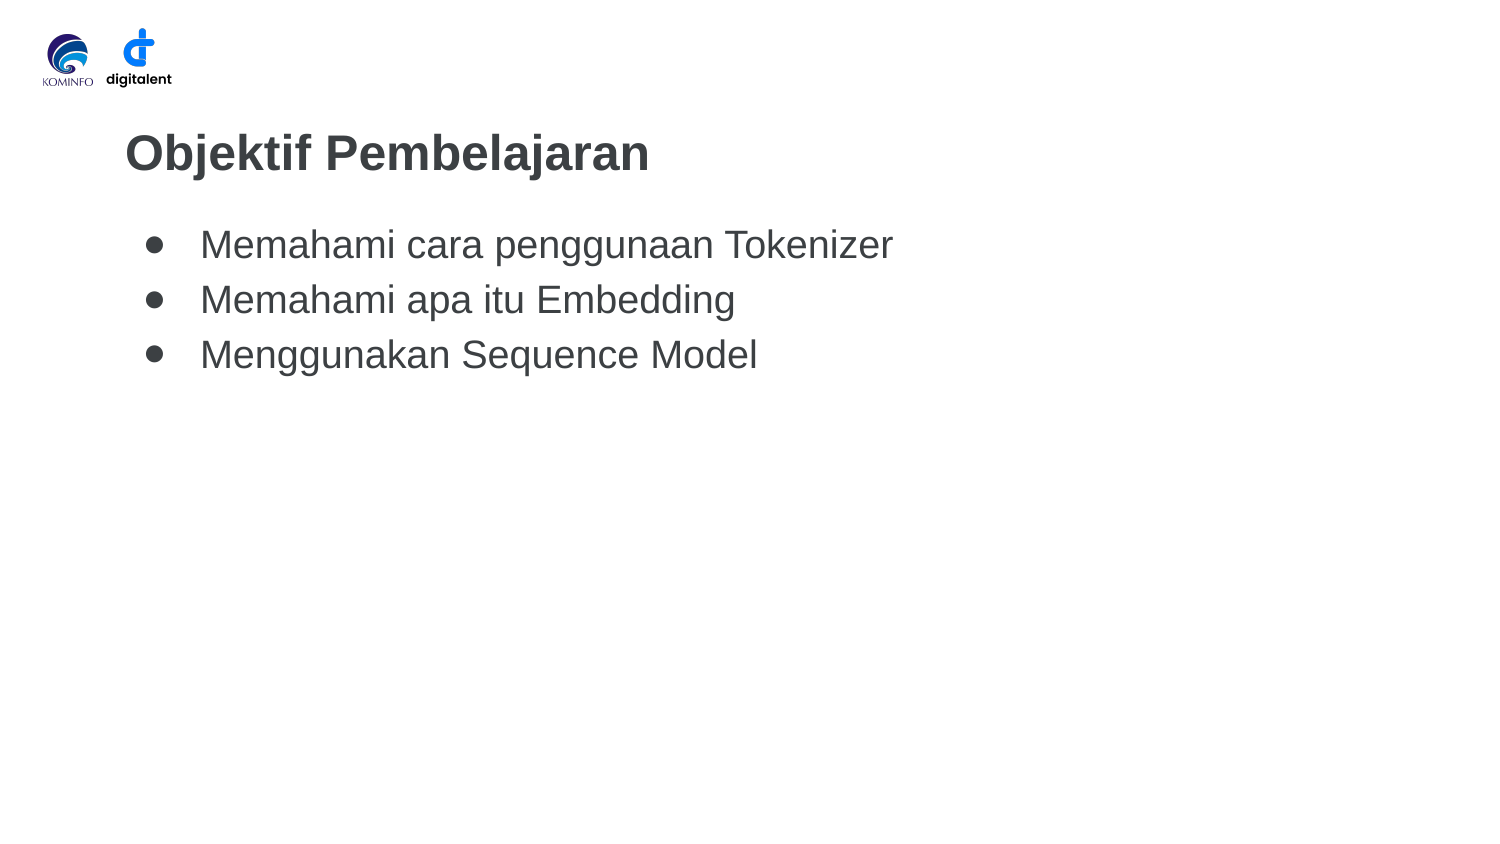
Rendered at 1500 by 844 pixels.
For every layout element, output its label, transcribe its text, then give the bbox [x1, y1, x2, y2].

picture [43, 0, 218, 140]
title Objektif Pembelajaran [125, 120, 959, 179]
list Memahami cara penggunaan Tokenizer Memahami apa itu Embedding Menggunakan Sequence Model [125, 212, 1428, 787]
